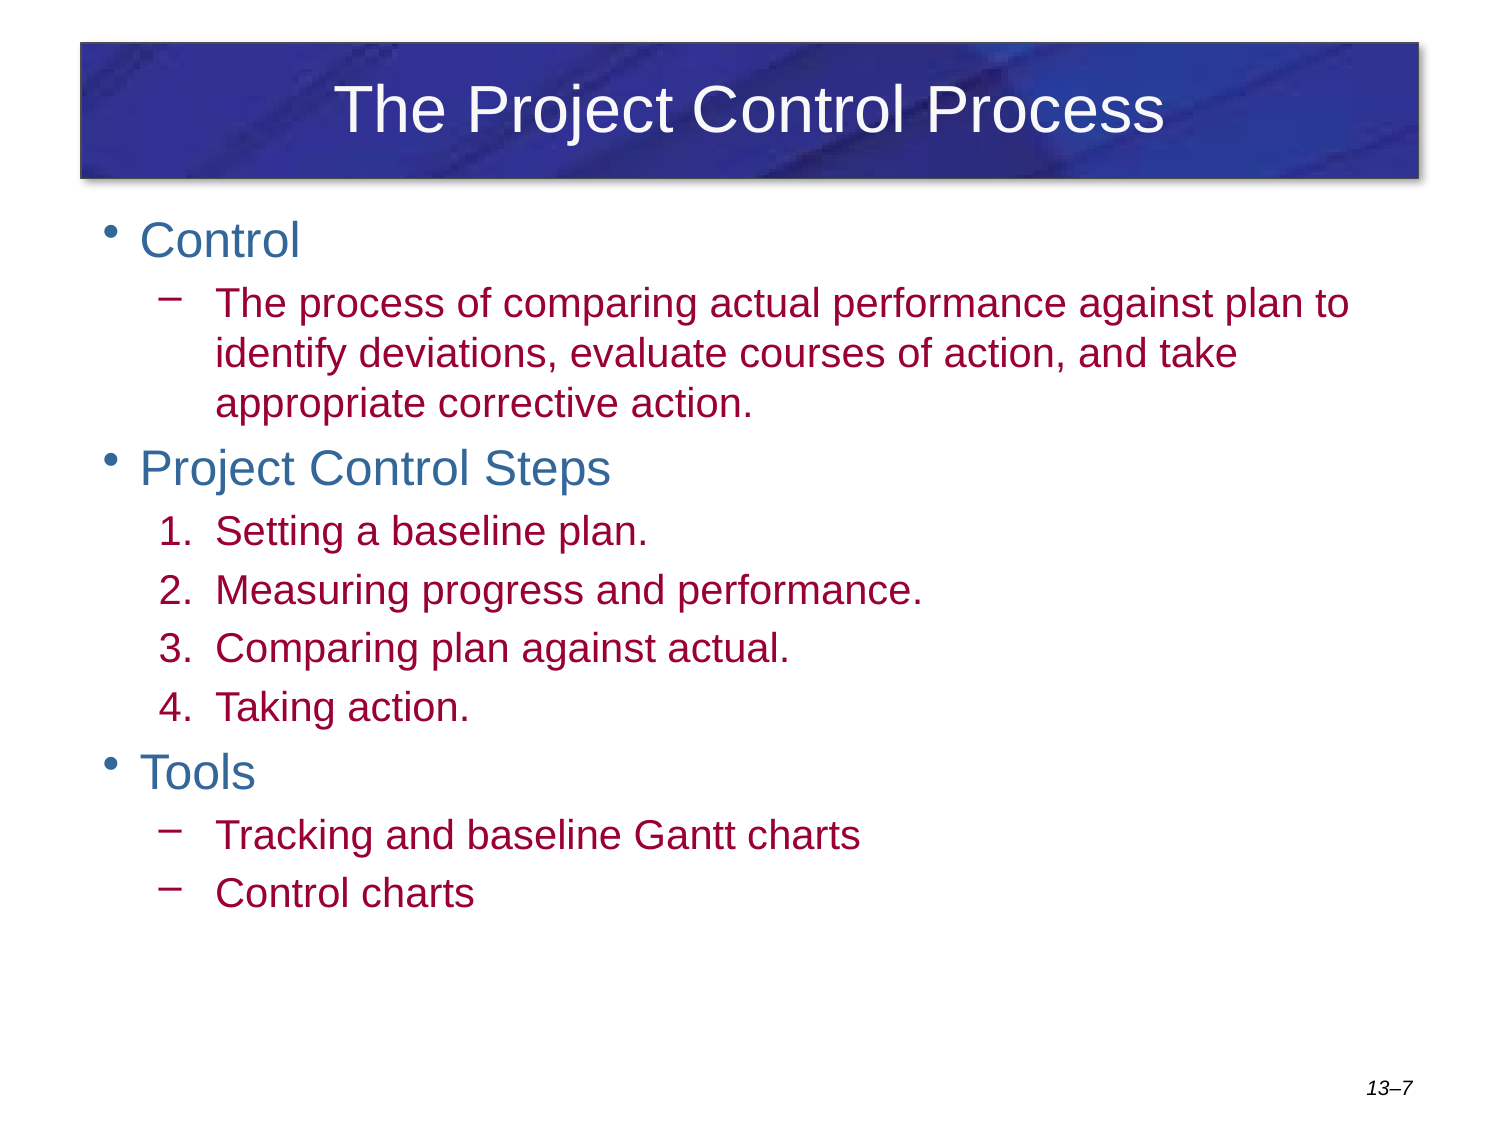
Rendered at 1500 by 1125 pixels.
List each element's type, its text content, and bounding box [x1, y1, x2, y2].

slide_number 13–7 [1065, 1074, 1413, 1100]
title The Project Control Process [80, 42, 1419, 179]
list Control The process of comparing actual performance against plan to identify deviations, evaluate courses of action, and take appropriate corrective action. Project Control Steps Setting a baseline plan. Measuring progress and performance. Comparing plan against actual. Taking action. Tools Tracking and baseline Gantt charts Control charts [87, 200, 1413, 1000]
